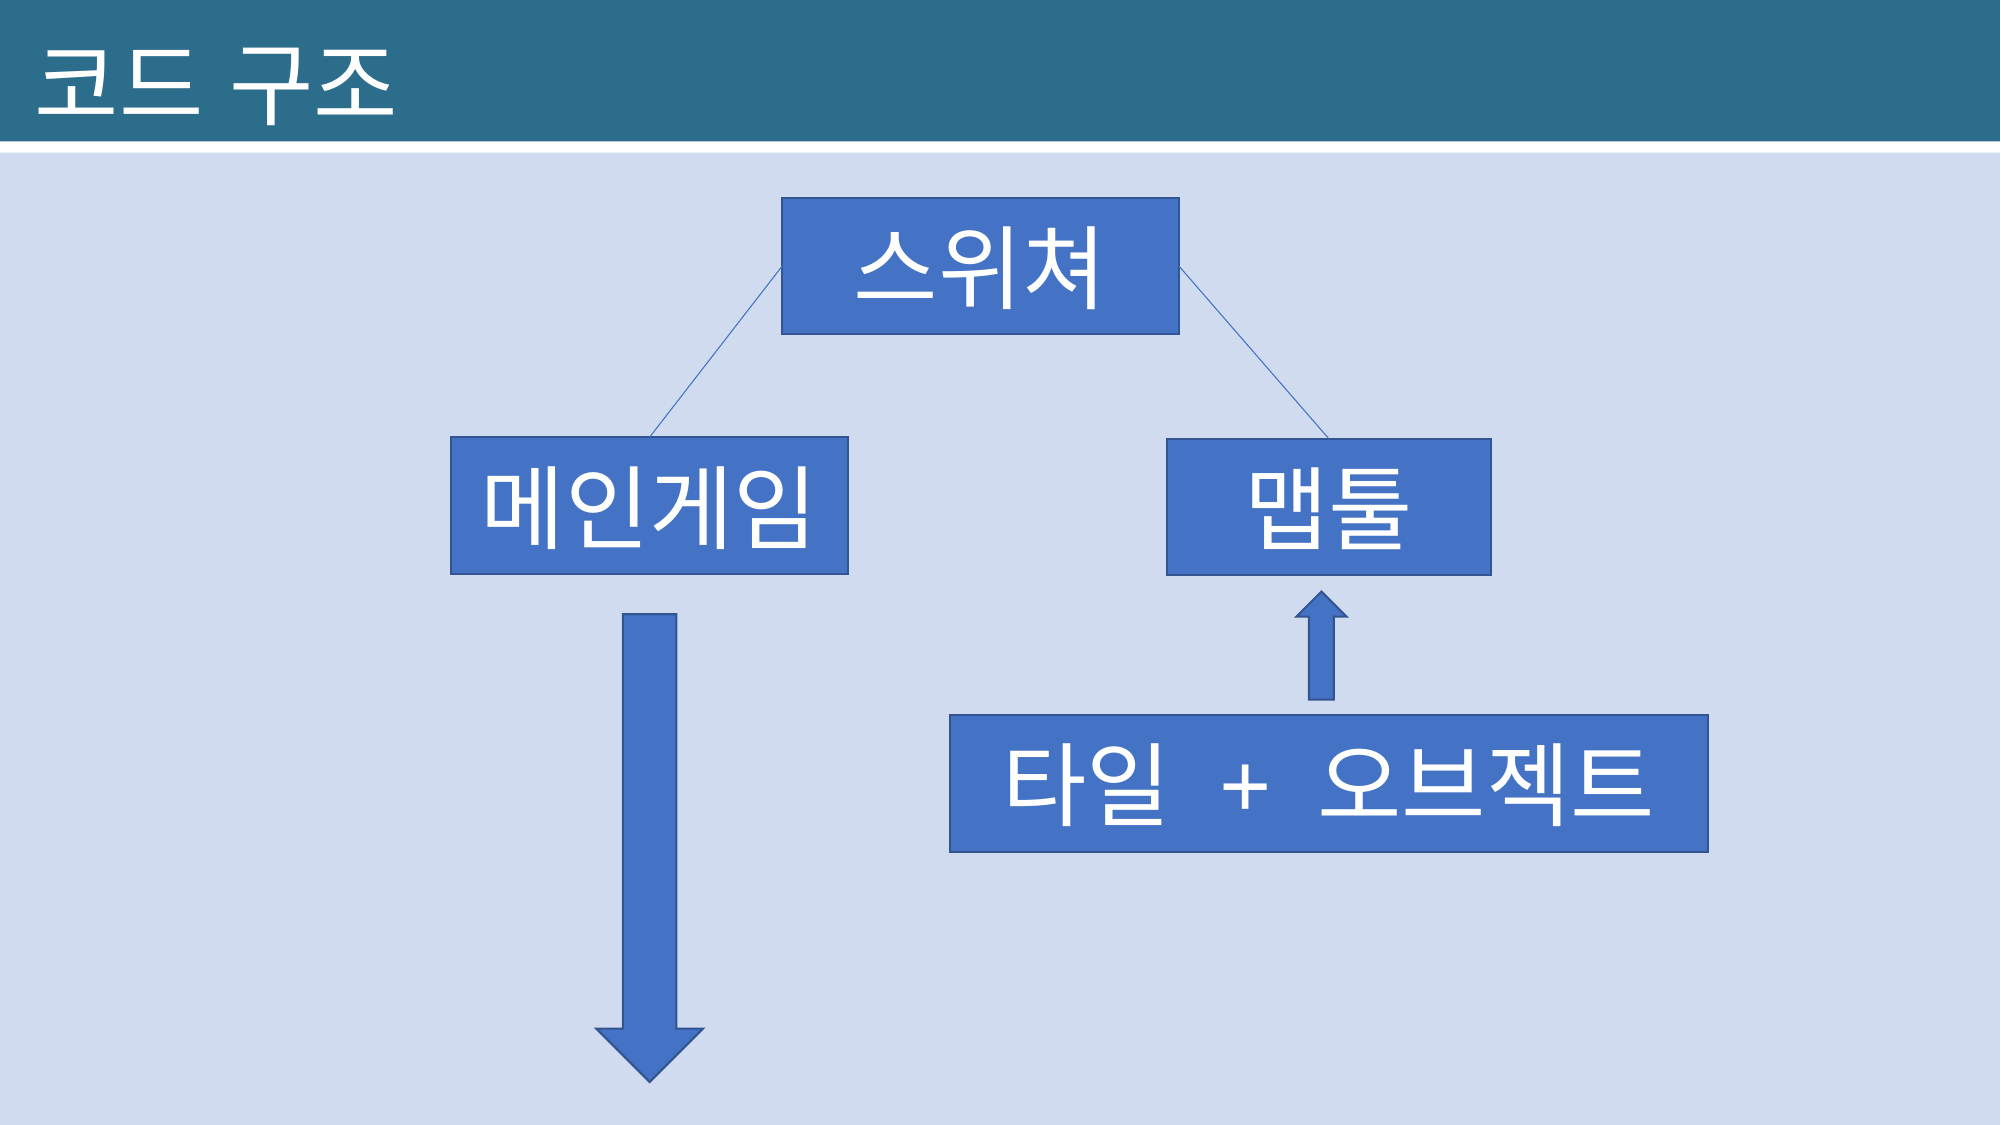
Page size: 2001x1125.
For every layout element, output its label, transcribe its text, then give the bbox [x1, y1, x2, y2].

text_box [593, 613, 706, 1084]
text_box 맵툴 [1166, 438, 1492, 576]
title 코드 구조 [19, 0, 1370, 183]
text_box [649, 266, 783, 438]
text_box 스위쳐 [781, 197, 1180, 335]
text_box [1179, 266, 1329, 439]
text_box [1293, 590, 1349, 701]
text_box 메인게임 [450, 436, 849, 575]
text_box 타일 + 오브젝트 [949, 714, 1709, 853]
